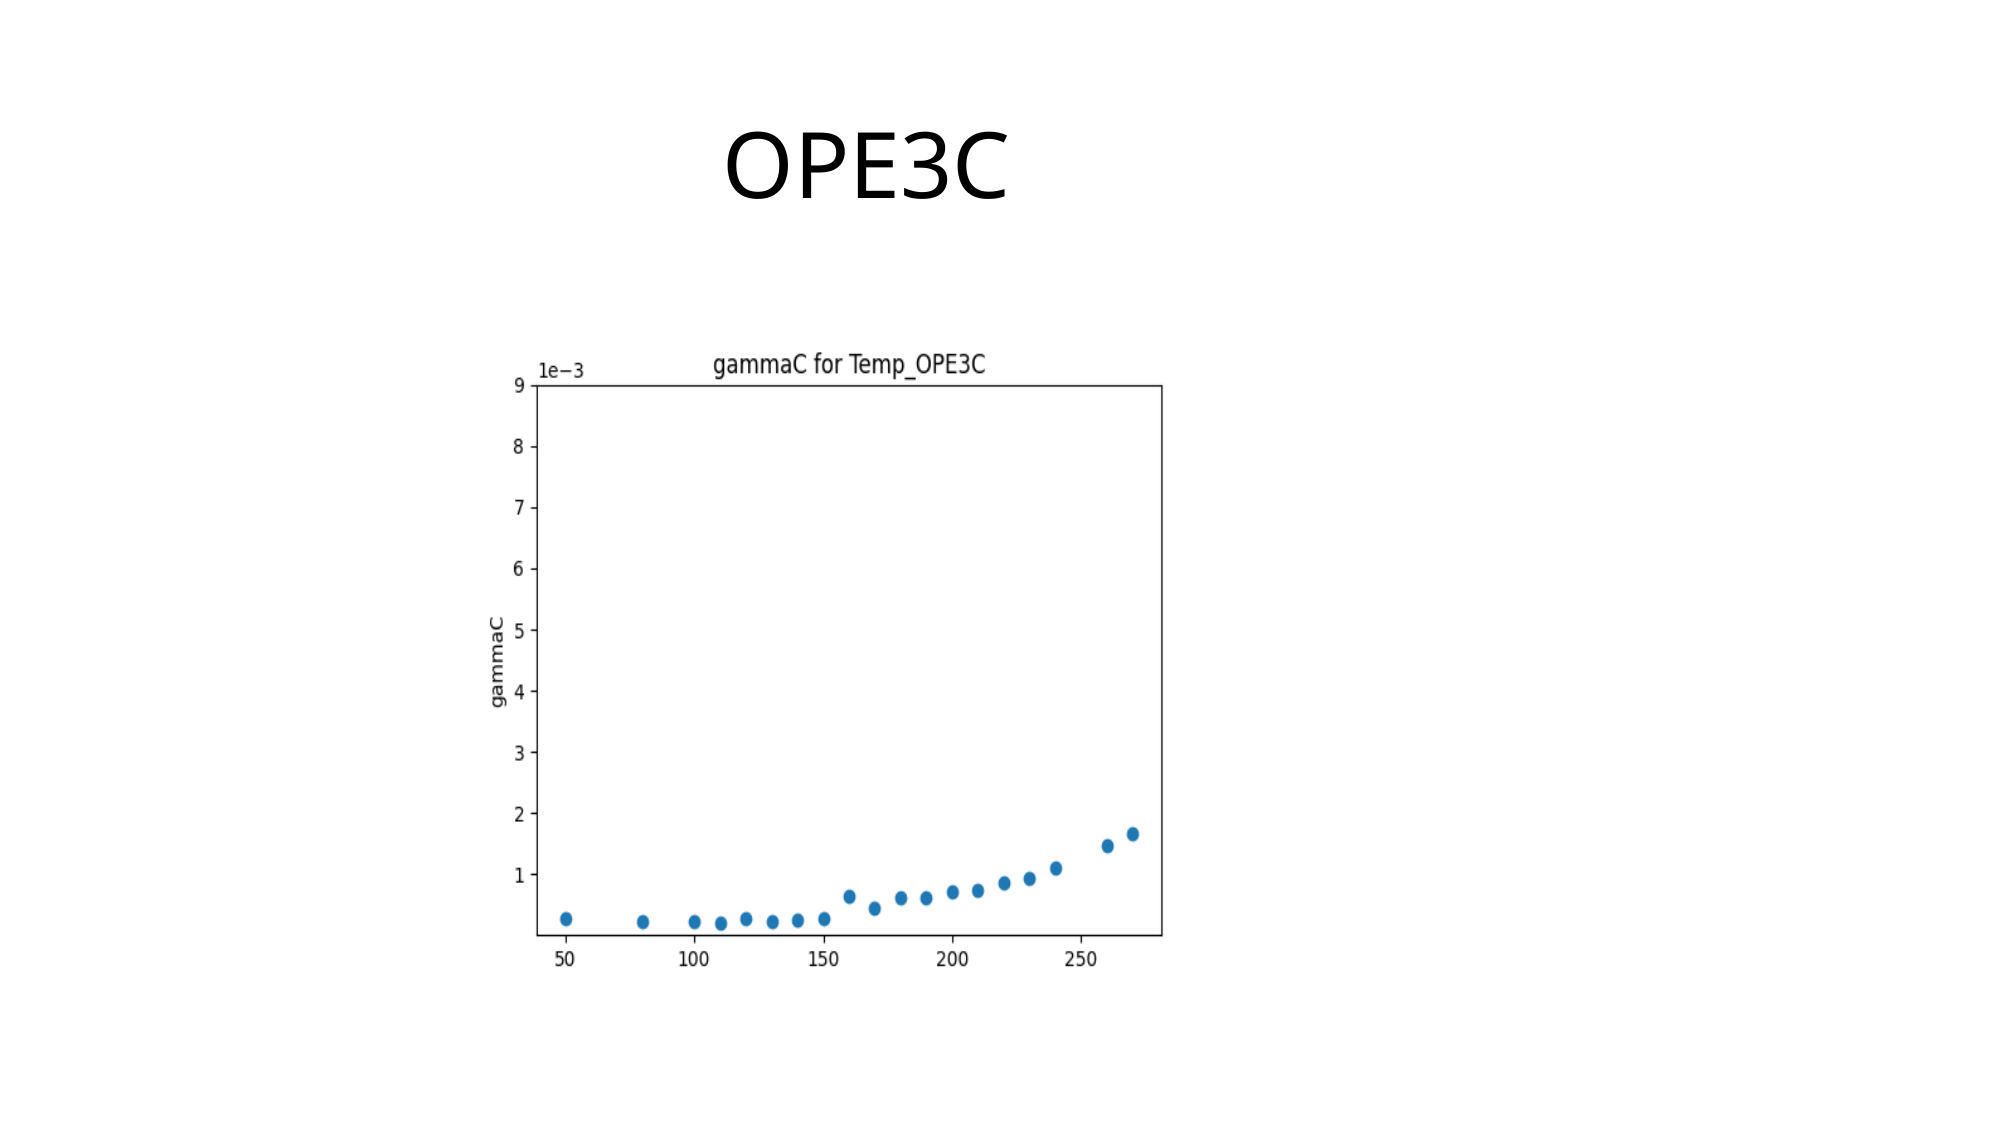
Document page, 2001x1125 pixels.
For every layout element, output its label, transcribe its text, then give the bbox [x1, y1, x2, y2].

title OPE3C [137, 59, 1863, 278]
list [436, 299, 1242, 1014]
